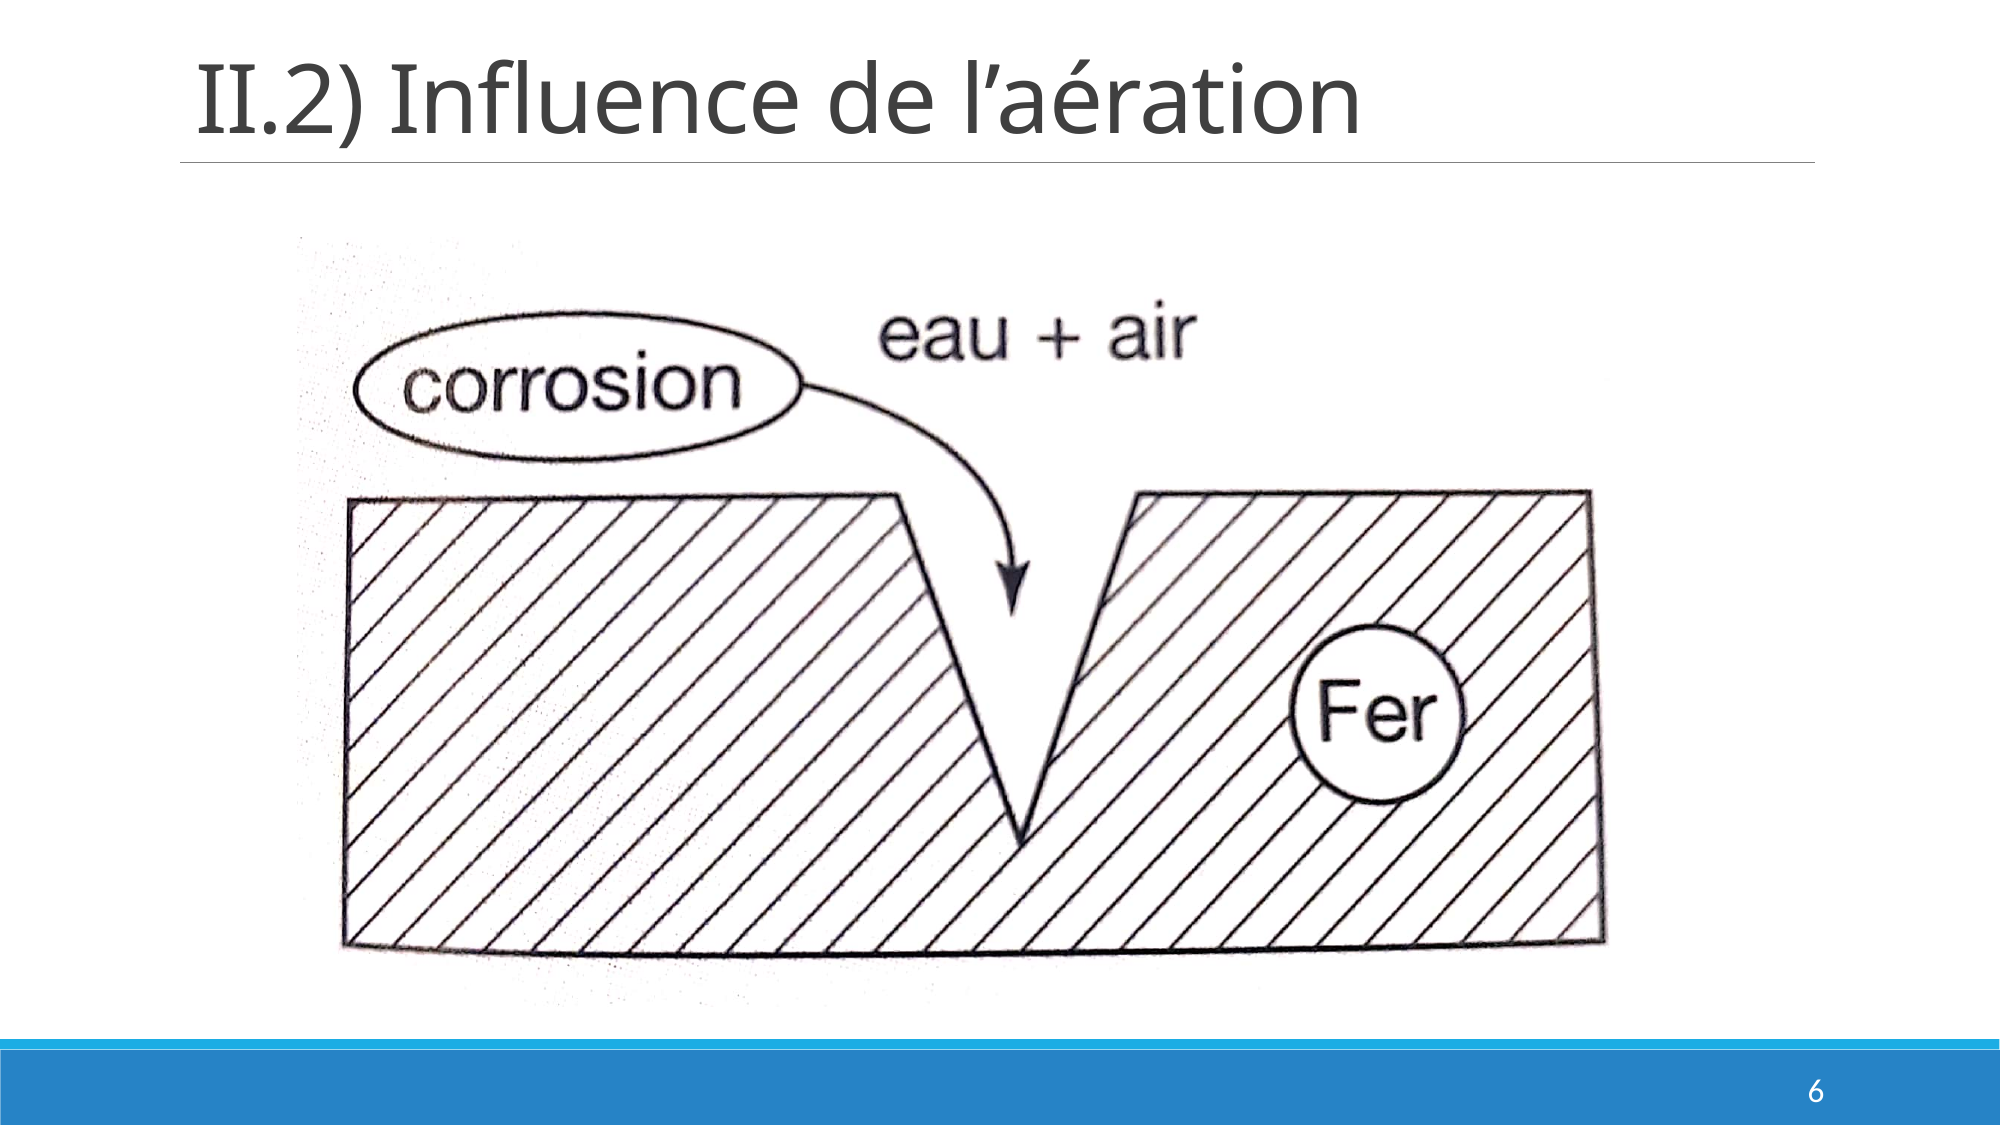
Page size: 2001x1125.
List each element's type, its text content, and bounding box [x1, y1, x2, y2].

slide_number 6 [1624, 1059, 1840, 1120]
title II.2) Influence de l’aération [180, 47, 1830, 161]
picture [297, 237, 1708, 1007]
